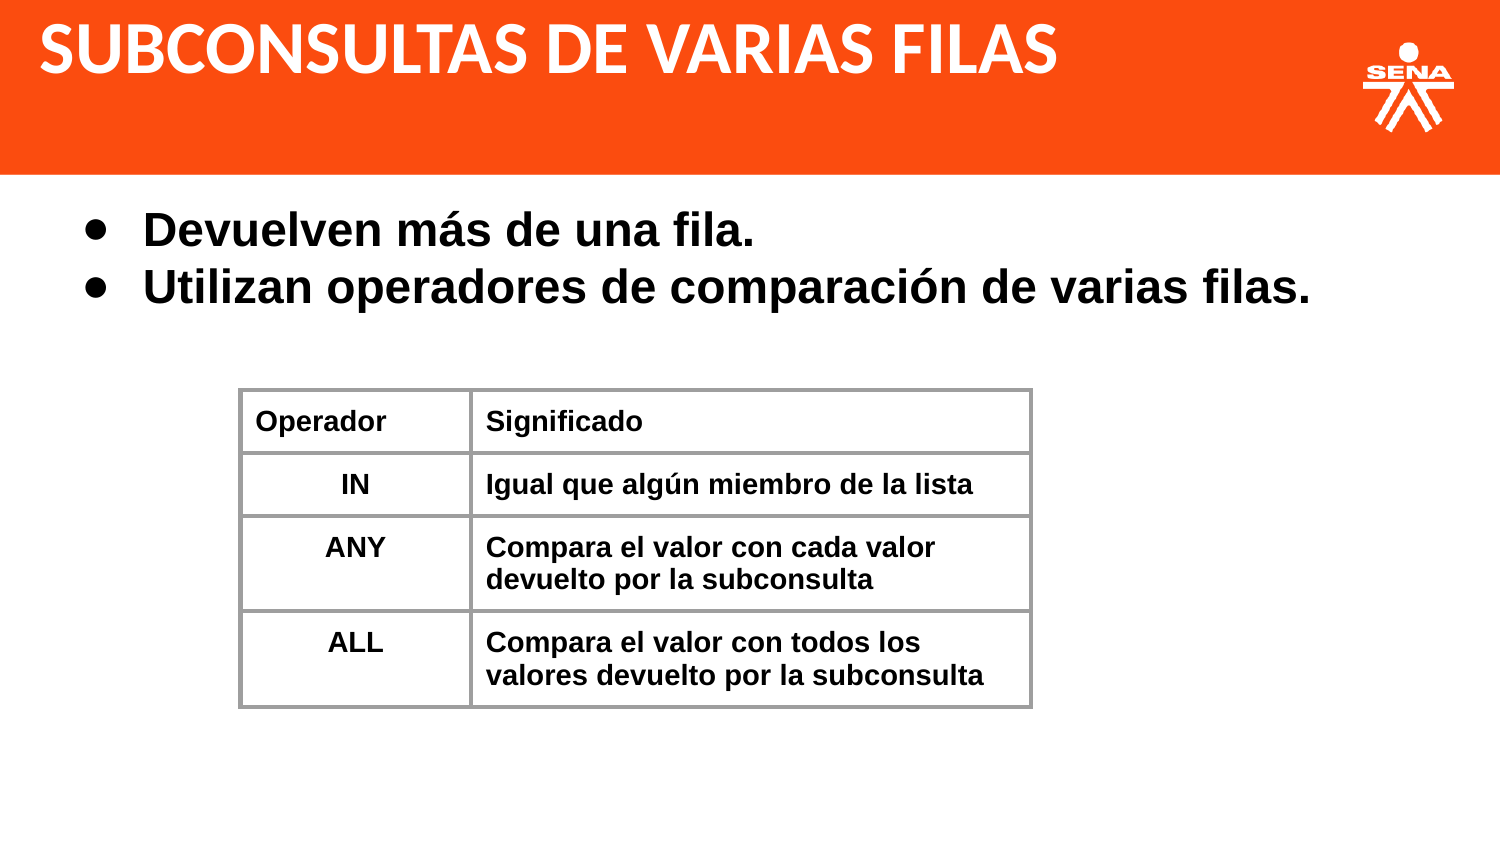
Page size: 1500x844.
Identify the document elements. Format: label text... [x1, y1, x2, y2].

table_header Operador [243, 392, 469, 451]
text_box SUBCONSULTAS DE VARIAS FILAS [24, 0, 1393, 97]
picture [0, 0, 1500, 844]
table_cell ALL [243, 613, 469, 705]
table_cell Compara el valor con todos los valores devuelto por la subconsulta [473, 613, 1029, 705]
table_header Significado [473, 392, 1029, 451]
text_box Devuelven más de una fila. Utilizan operadores de comparación de varias filas. [52, 140, 1475, 291]
table_cell IN [243, 455, 469, 514]
table_cell Igual que algún miembro de la lista [473, 455, 1029, 514]
table_cell Compara el valor con cada valor devuelto por la subconsulta [473, 518, 1029, 609]
table_cell ANY [243, 518, 469, 609]
